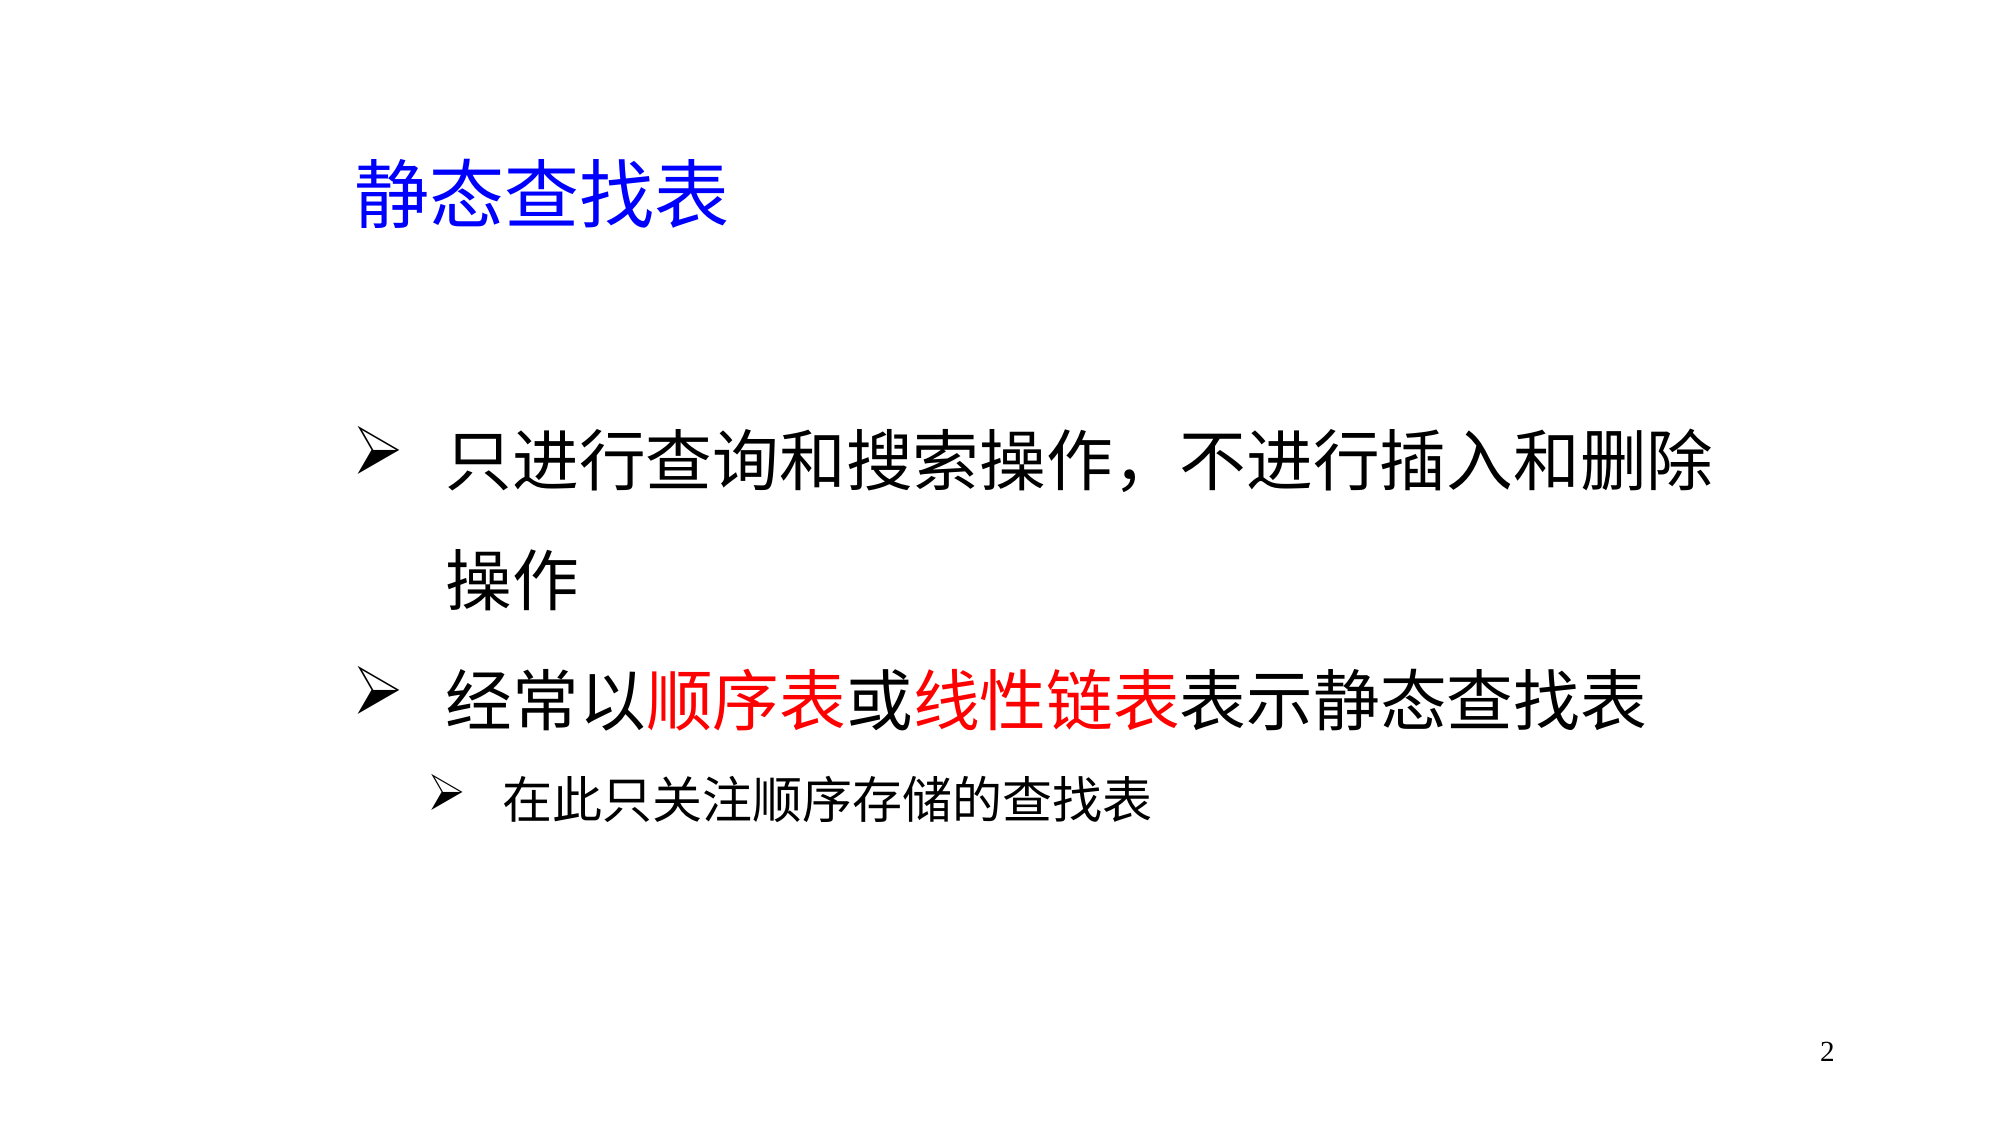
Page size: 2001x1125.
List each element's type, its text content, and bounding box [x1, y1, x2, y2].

text_box 静态查找表 [339, 140, 745, 245]
slide_number 2 [1433, 1025, 1850, 1100]
text_box 只进行查询和搜索操作，不进行插入和删除操作 经常以顺序表或线性链表表示静态查找表 在此只关注顺序存储的查找表 [337, 370, 1788, 836]
